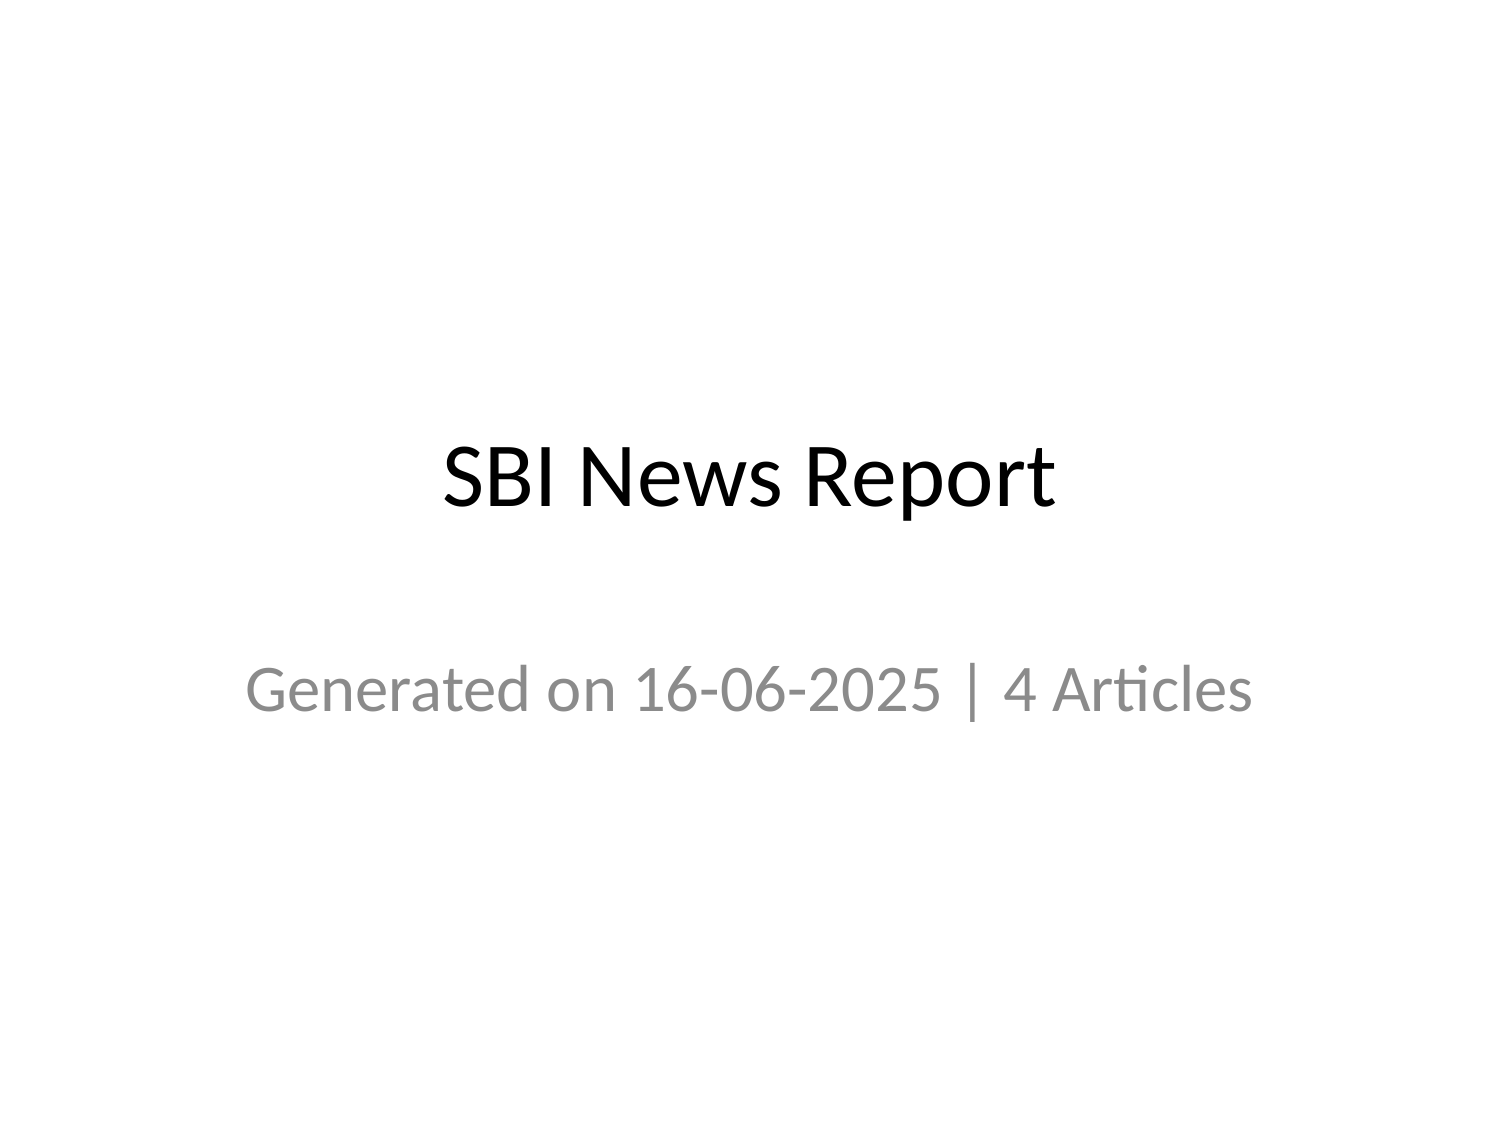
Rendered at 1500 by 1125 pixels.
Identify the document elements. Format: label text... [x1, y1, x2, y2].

subtitle Generated on 16-06-2025 | 4 Articles [225, 637, 1275, 925]
title SBI News Report [112, 349, 1388, 591]
